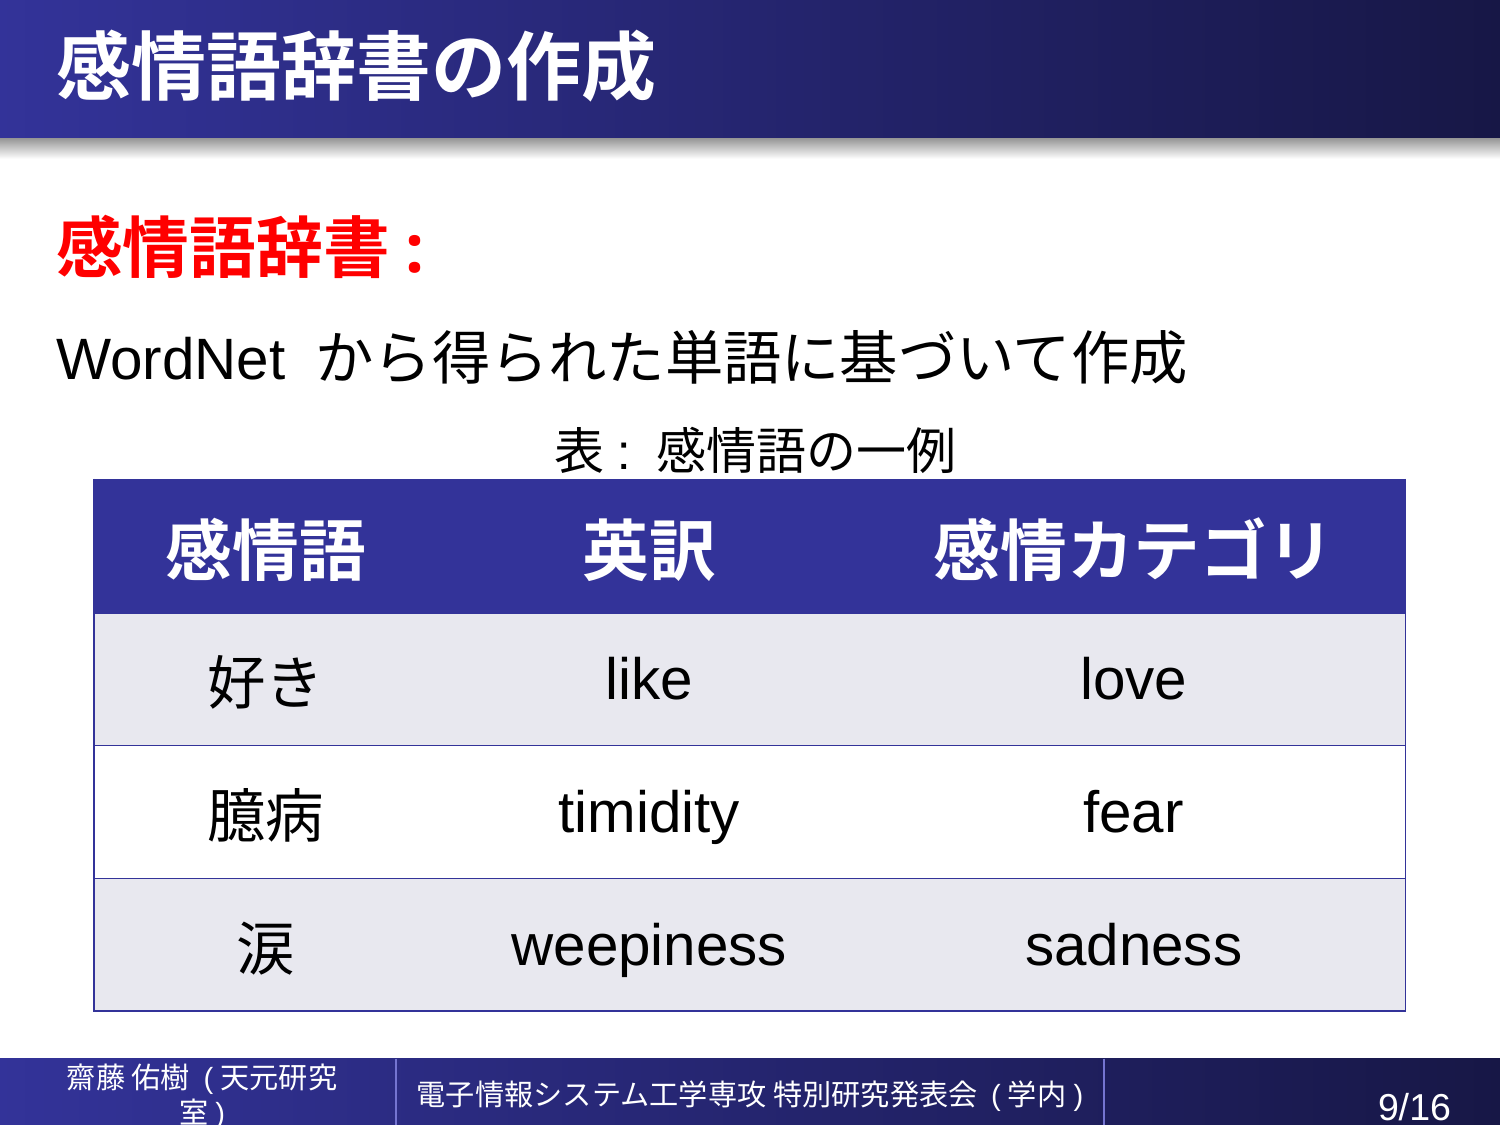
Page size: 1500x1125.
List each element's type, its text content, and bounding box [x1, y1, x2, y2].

table_header 感情語 [95, 481, 437, 612]
text_box 9/16 [1127, 1063, 1466, 1125]
table_cell love [862, 614, 1405, 745]
table_cell 臆病 [95, 746, 437, 878]
table_cell timidity [437, 746, 862, 878]
text_box 表: 感情語の一例 [490, 389, 1010, 480]
table_cell sadness [862, 879, 1405, 1010]
table_cell like [437, 614, 862, 745]
table_header 感情カテゴリ [862, 481, 1405, 612]
title 感情語辞書の作成 [41, 0, 1459, 133]
table_cell 涙 [95, 879, 437, 1010]
list 感情語辞書: WordNet から得られた単語に基づいて作成 [41, 158, 1459, 1033]
table_cell fear [862, 746, 1405, 878]
table_cell 好き [95, 614, 437, 745]
table_header 英訳 [437, 481, 862, 612]
table_cell weepiness [437, 879, 862, 1010]
